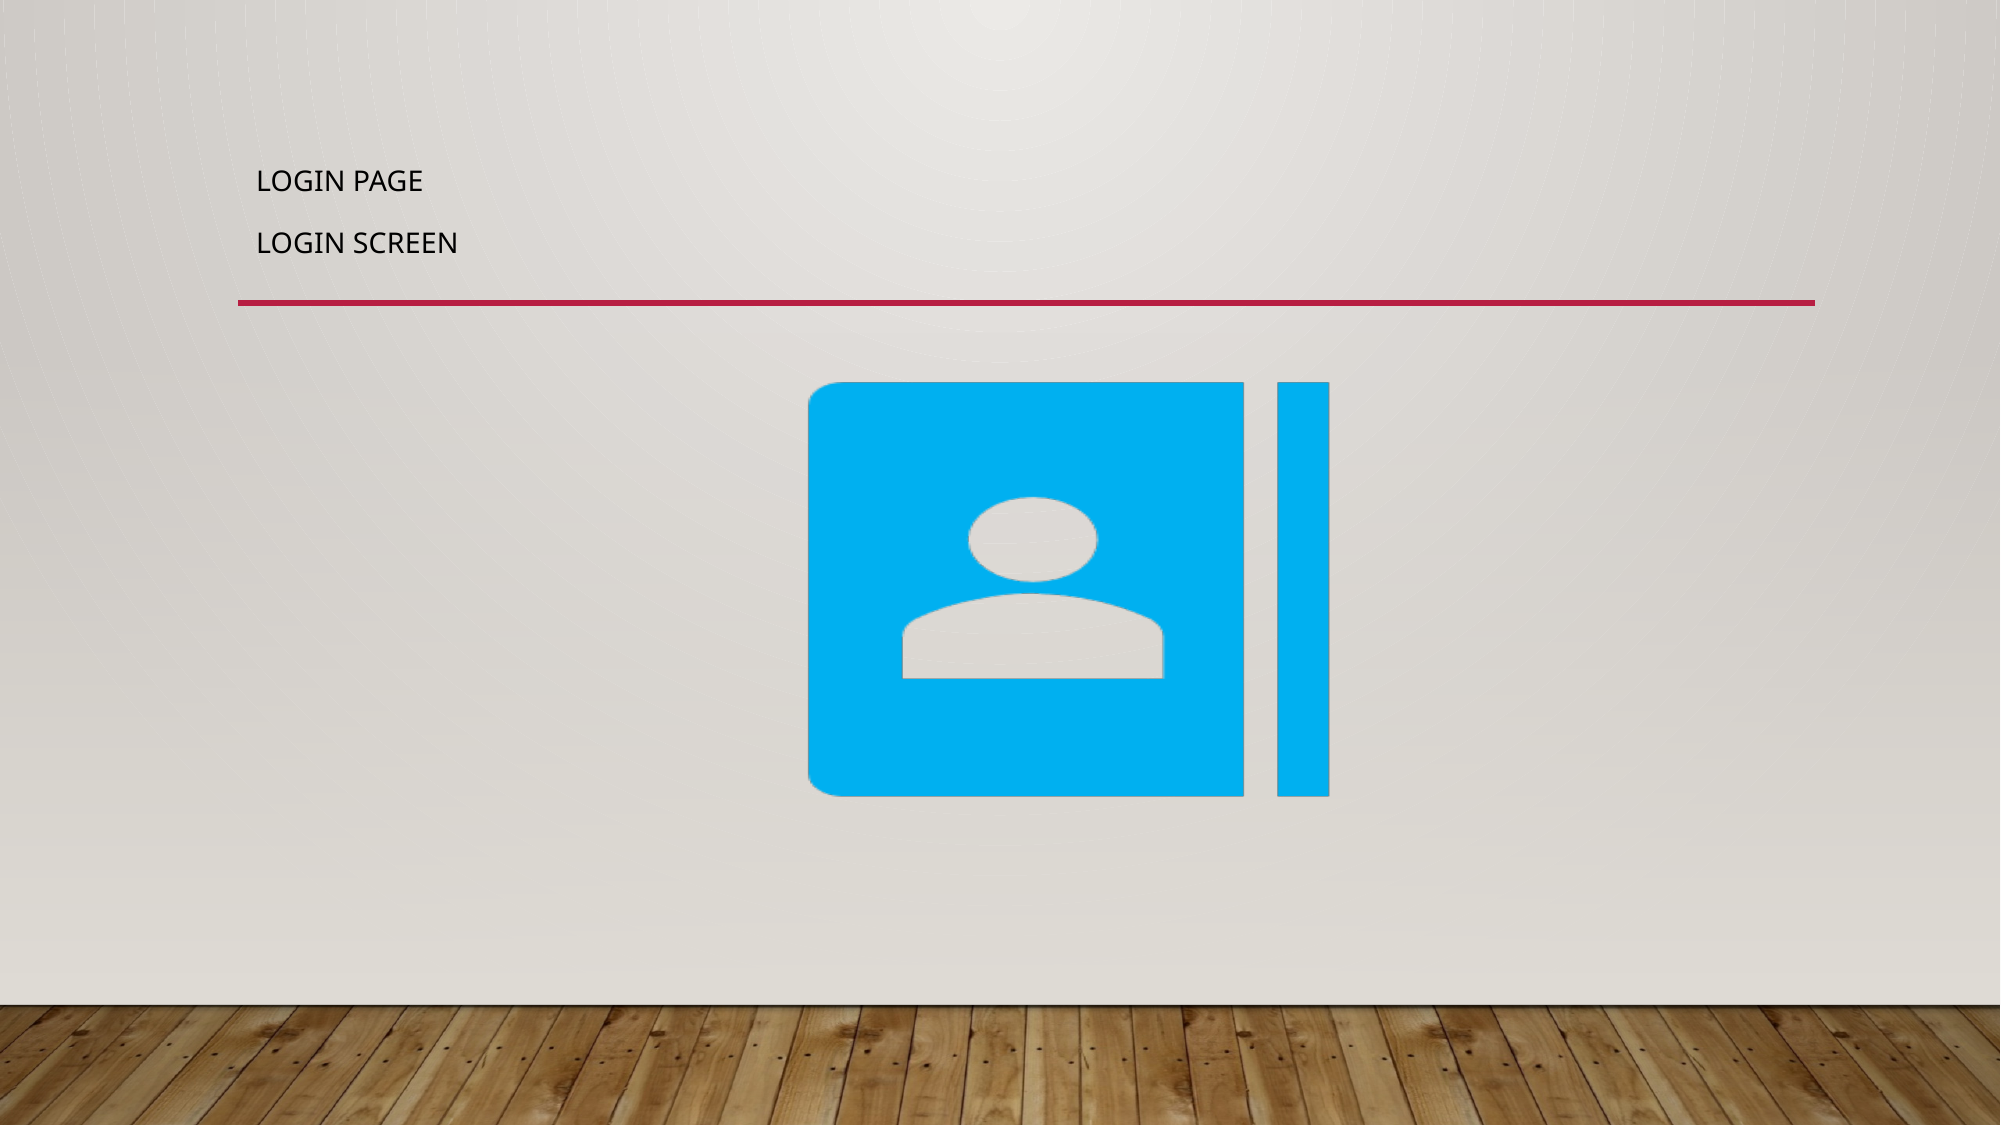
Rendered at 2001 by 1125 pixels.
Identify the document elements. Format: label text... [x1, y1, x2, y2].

title Login page Login Screen [241, 97, 1817, 270]
picture [0, 1005, 2000, 1125]
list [663, 321, 1483, 858]
